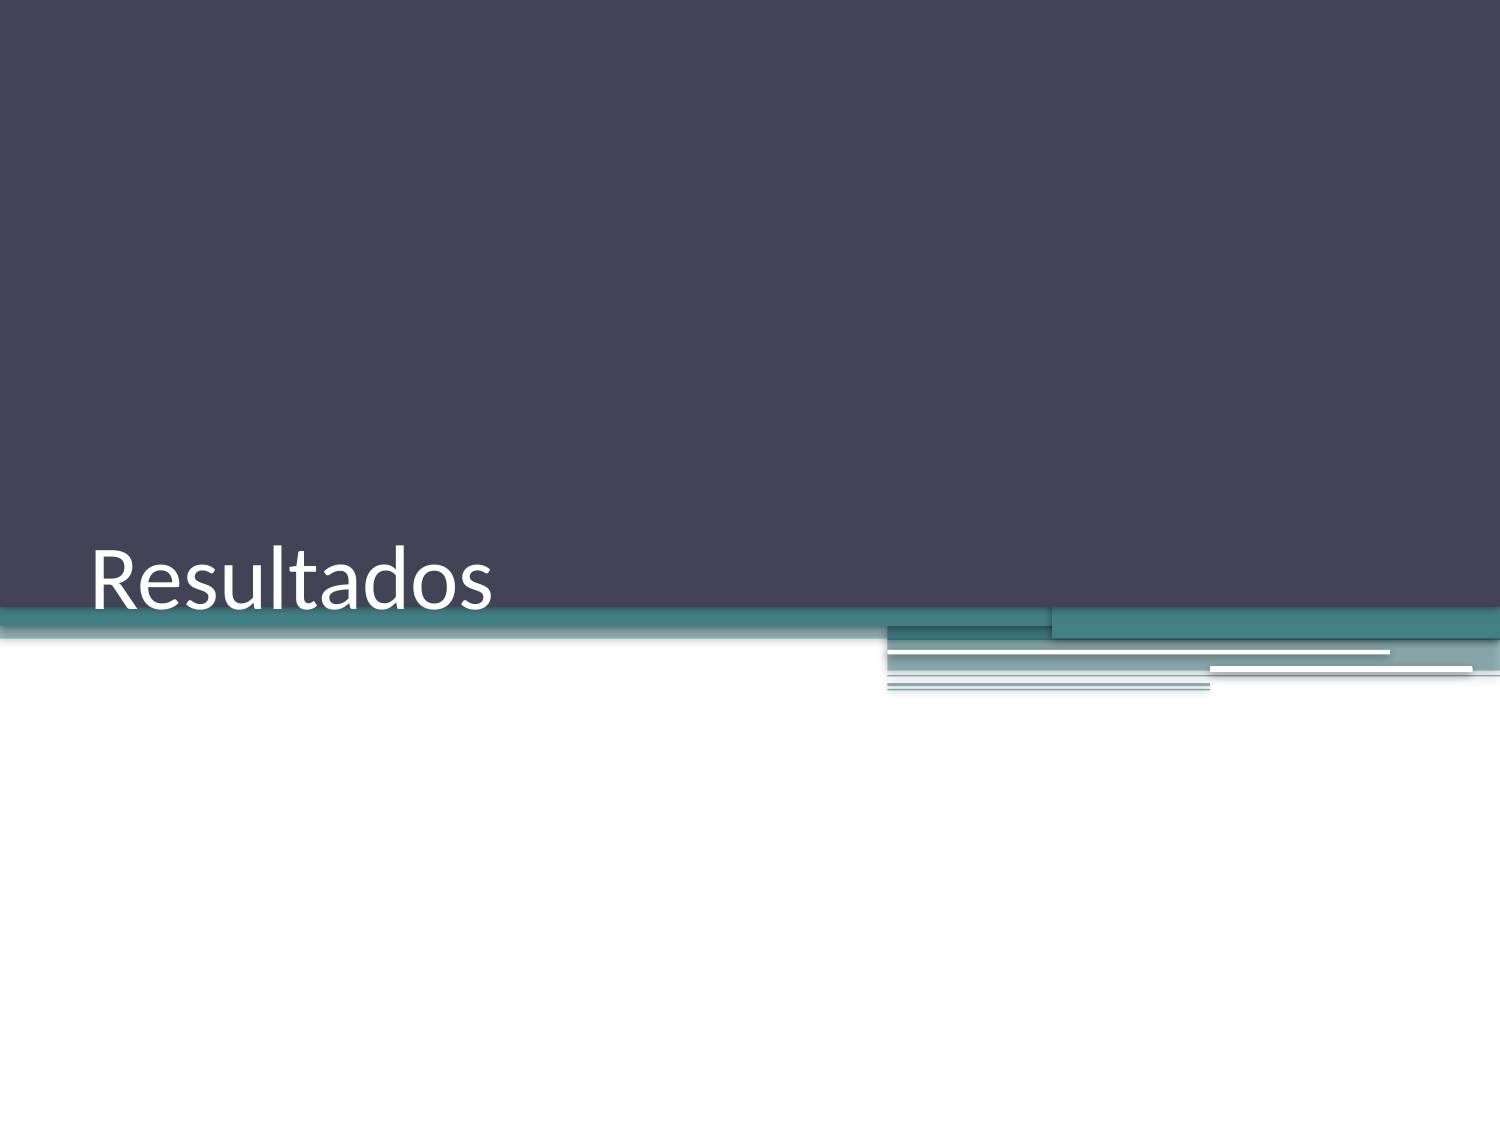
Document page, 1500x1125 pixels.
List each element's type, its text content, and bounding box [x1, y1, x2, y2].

title Resultados [75, 394, 1463, 636]
